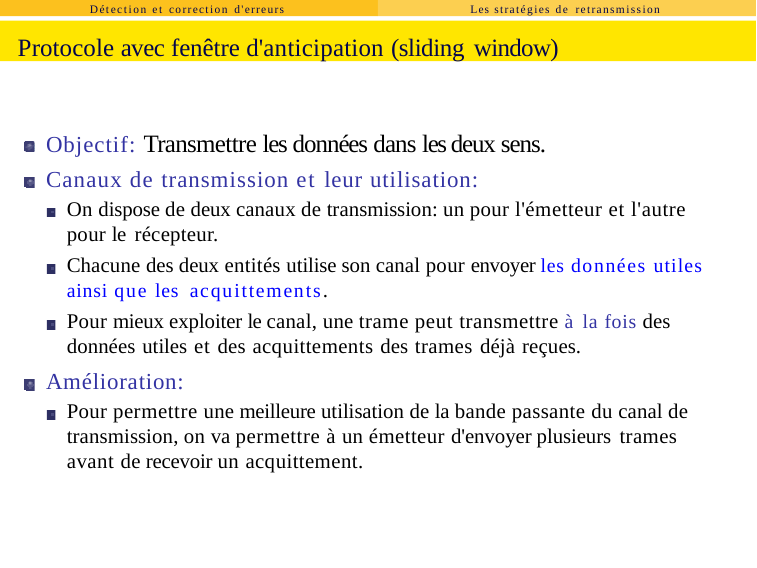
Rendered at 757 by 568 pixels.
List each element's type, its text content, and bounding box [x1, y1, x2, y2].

text_box Protocole avec fenêtre d'anticipation (sliding window) [0, 20, 756, 62]
text_box Détection et correction d'erreurs [0, 0, 377, 17]
text_box Objectif: Transmettre les données dans les deux sens. Canaux de transmission et leur utilisation: On dispose de deux canaux de transmission: un pour l'émetteur et l'autre pour le récepteur. Chacune des deux entités utilise son canal pour envoyer les données utiles ainsi que les acquittements. Pour mieux exploiter le canal, une trame peut transmettre à la fois des données utiles et des acquittements des trames déjà reçues. Amélioration: Pour permettre une meilleure utilisation de la bande passante du canal de transmission, on va permettre à un émetteur d'envoyer plusieurs trames avant de recevoir un acquittement. [44, 115, 725, 473]
text_box [24, 379, 35, 391]
text_box [24, 177, 35, 189]
text_box Les stratégies de retransmission [377, 0, 756, 17]
text_box [24, 141, 35, 152]
